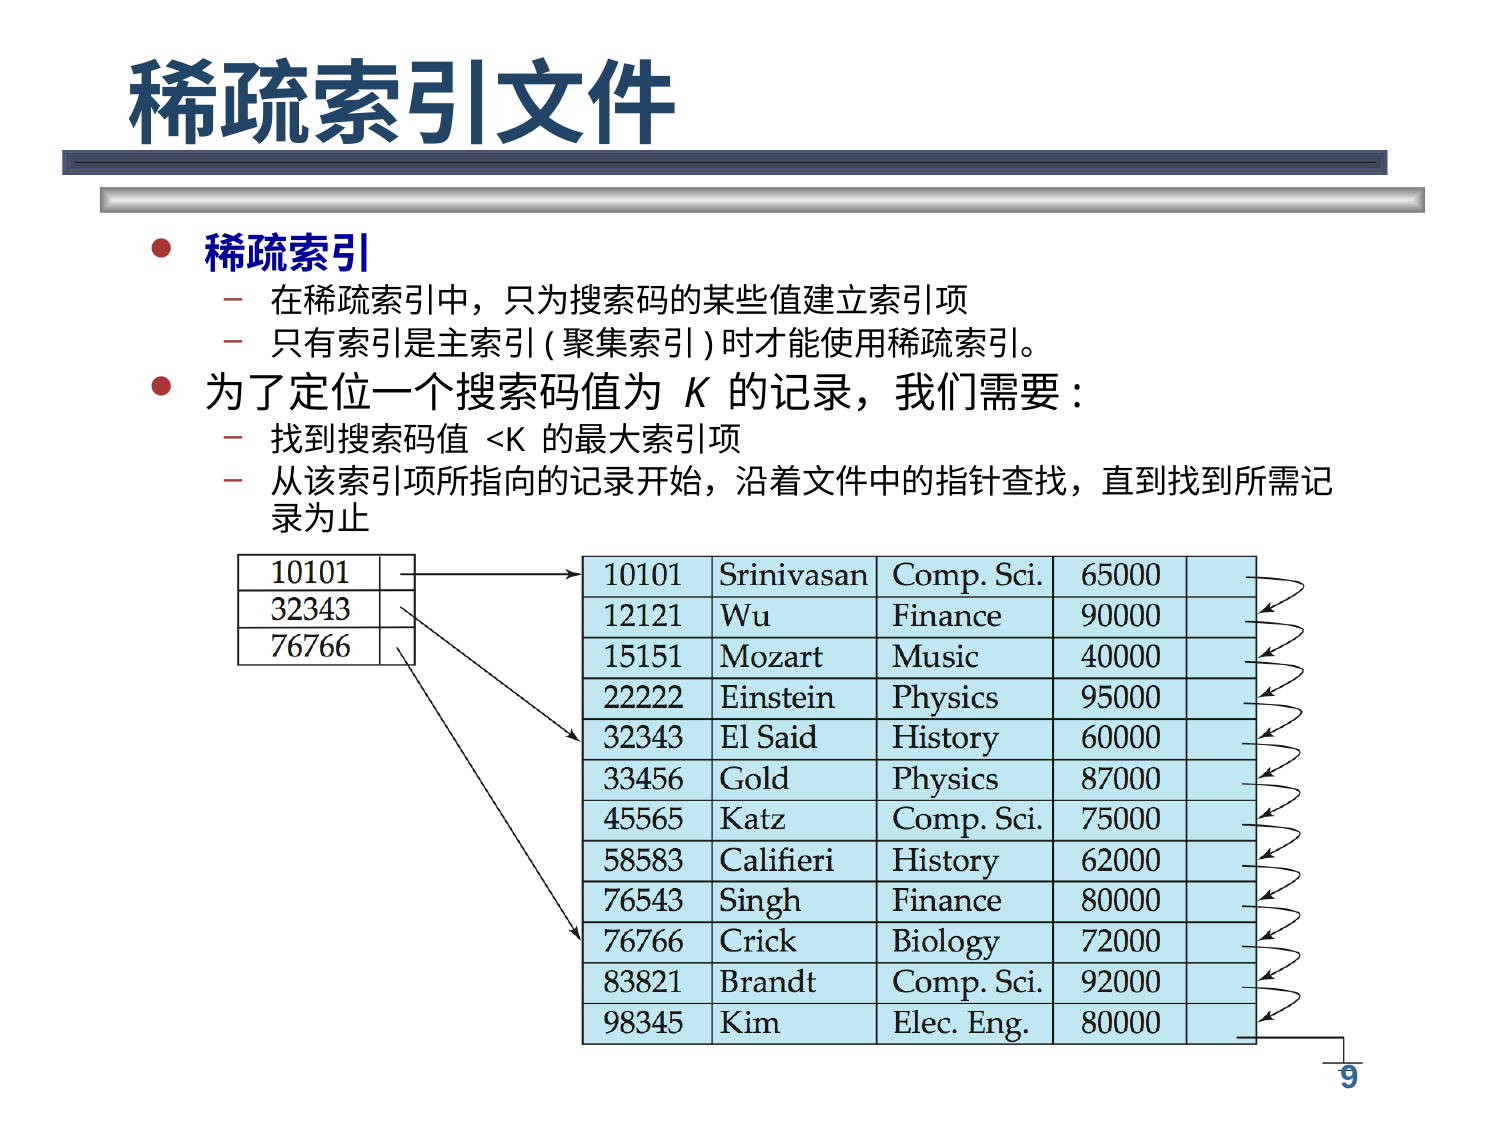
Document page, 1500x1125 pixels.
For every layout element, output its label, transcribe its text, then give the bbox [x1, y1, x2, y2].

slide_number 9 [1324, 1049, 1489, 1101]
picture [237, 552, 1363, 1071]
title 稀疏索引文件 [112, 24, 1388, 163]
list 稀疏索引 在稀疏索引中，只为搜索码的某些值建立索引项 只有索引是主索引(聚集索引)时才能使用稀疏索引。 为了定位一个搜索码值为 K 的记录，我们需要: 找到搜索码值 <K 的最大索引项 从该索引项所指向的记录开始，沿着文件中的指针查找，直到找到所需记录为止 [133, 224, 1353, 635]
